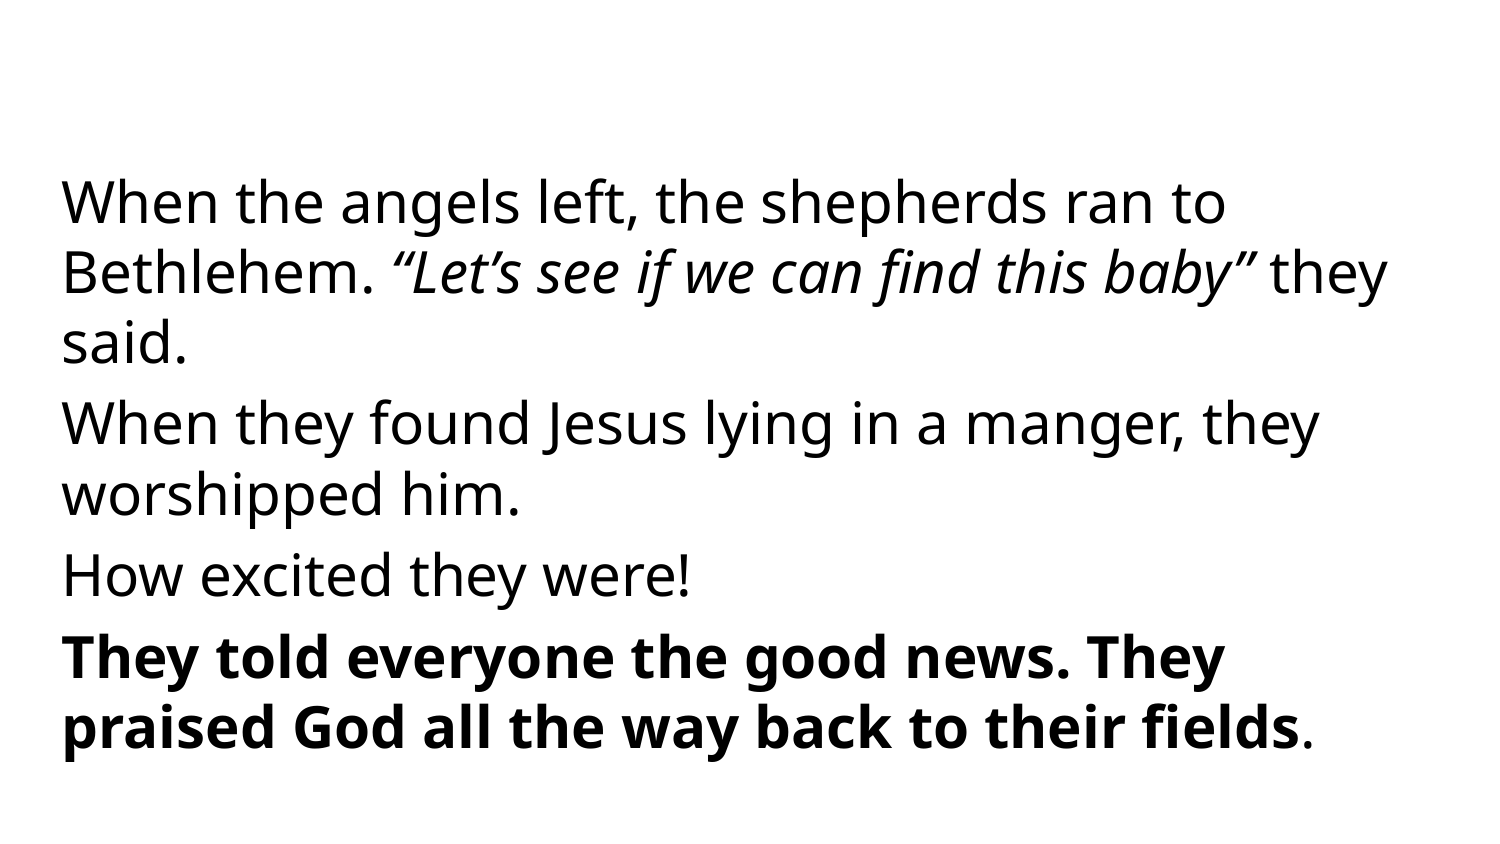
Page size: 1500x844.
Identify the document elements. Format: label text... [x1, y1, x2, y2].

list When the angels left, the shepherds ran to Bethlehem. “Let’s see if we can find this baby” they said. When they found Jesus lying in a manger, they worshipped him. How excited they were! They told everyone the good news. They praised God all the way back to their fields. [46, 157, 1450, 810]
